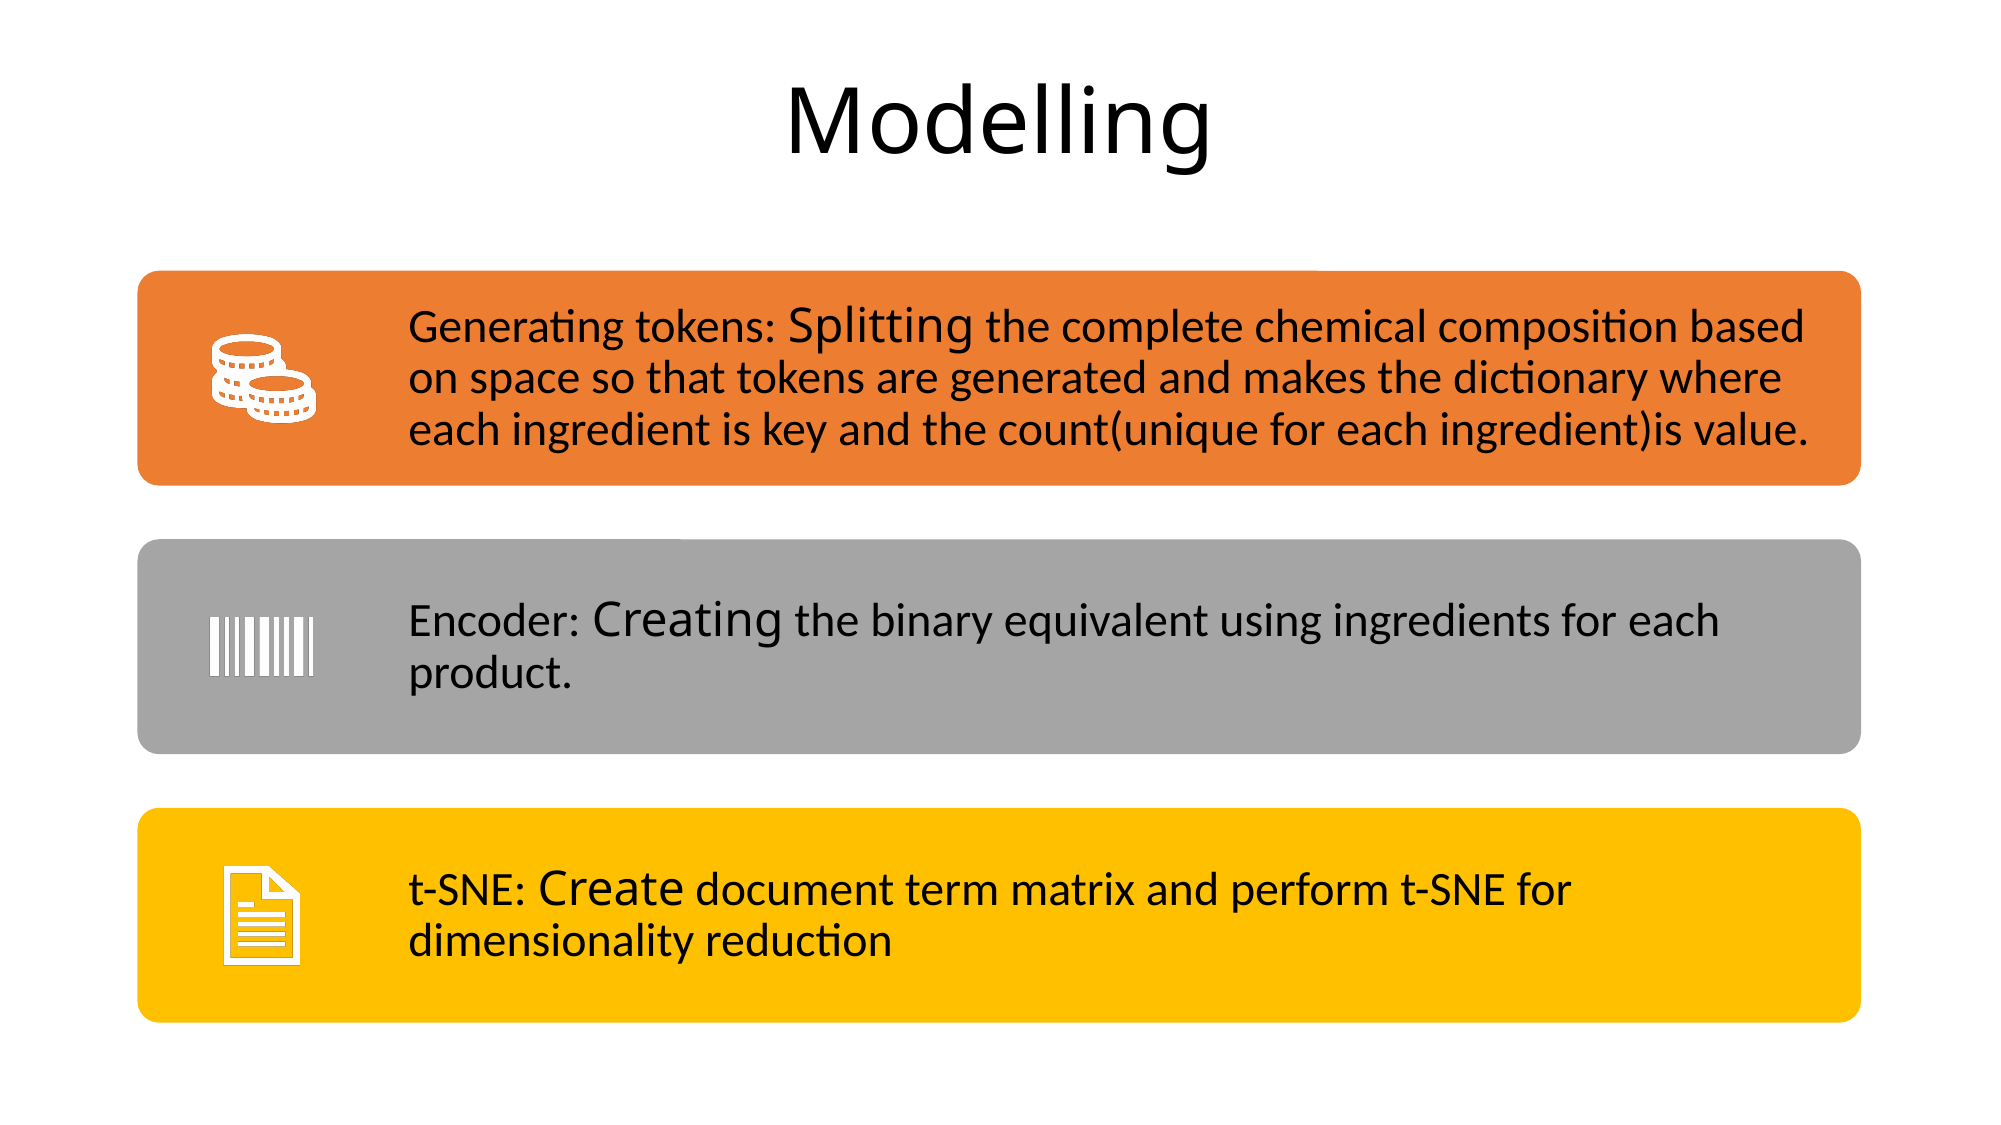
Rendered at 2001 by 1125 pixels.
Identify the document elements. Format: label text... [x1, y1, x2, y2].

title Modelling [138, 41, 1862, 207]
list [137, 270, 1861, 1023]
